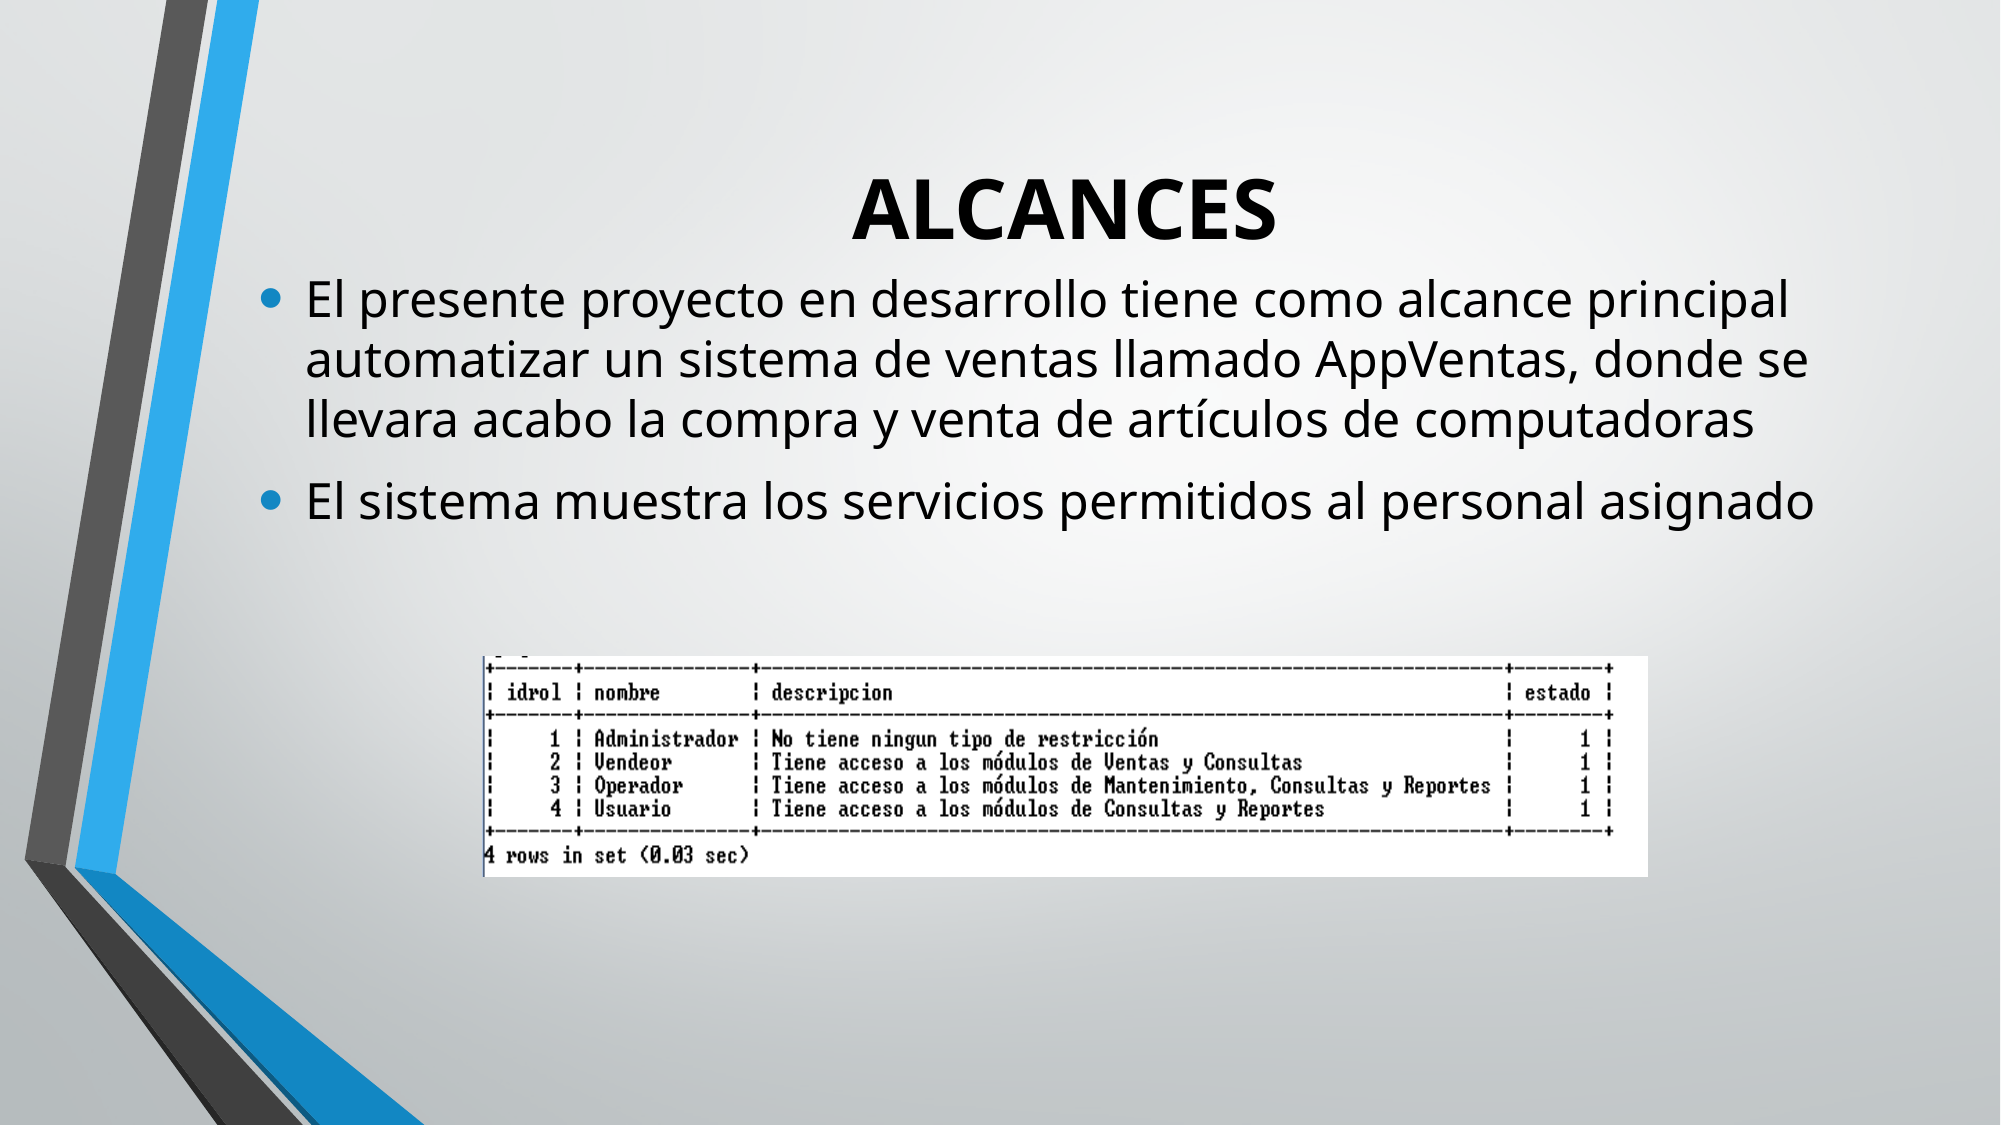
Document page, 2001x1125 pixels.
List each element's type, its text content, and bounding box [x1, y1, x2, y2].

title ALCANCES [243, 112, 1887, 256]
list El presente proyecto en desarrollo tiene como alcance principal automatizar un sistema de ventas llamado AppVentas, donde se llevara acabo la compra y venta de artículos de computadoras El sistema muestra los servicios permitidos al personal asignado [243, 256, 1887, 624]
picture [482, 656, 1649, 878]
